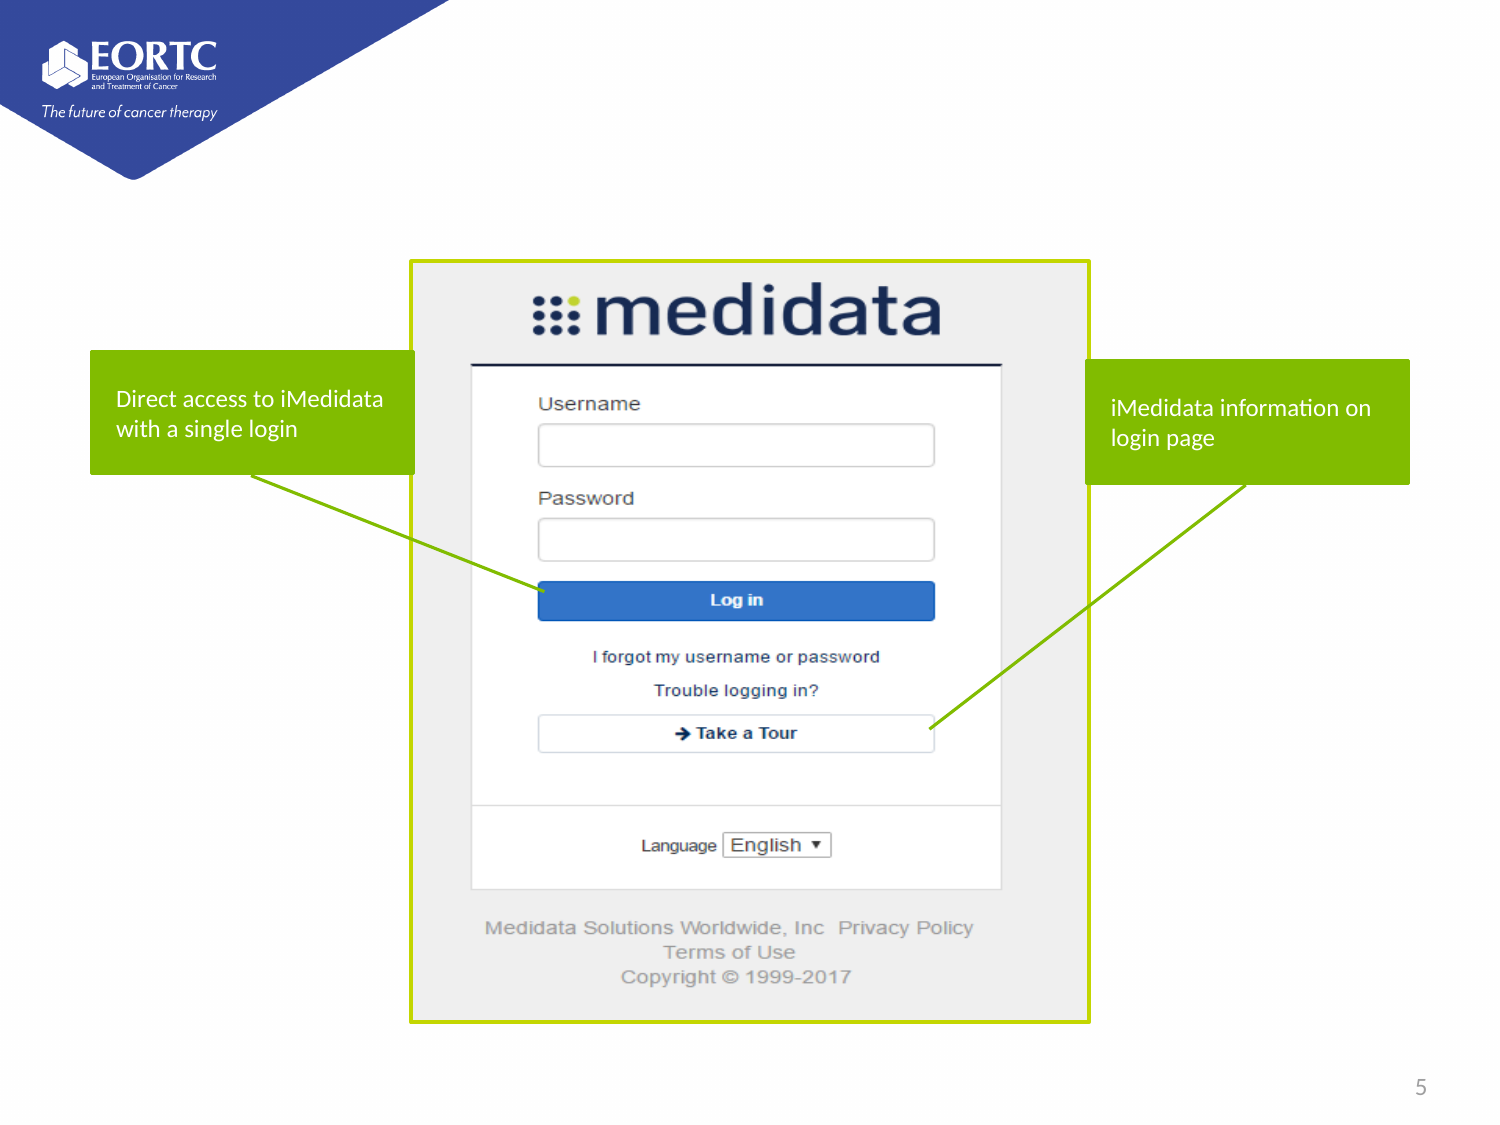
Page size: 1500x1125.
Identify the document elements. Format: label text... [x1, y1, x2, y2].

picture [0, 0, 1500, 1125]
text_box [91, 350, 1409, 484]
slide_number 5 [1092, 1067, 1443, 1103]
